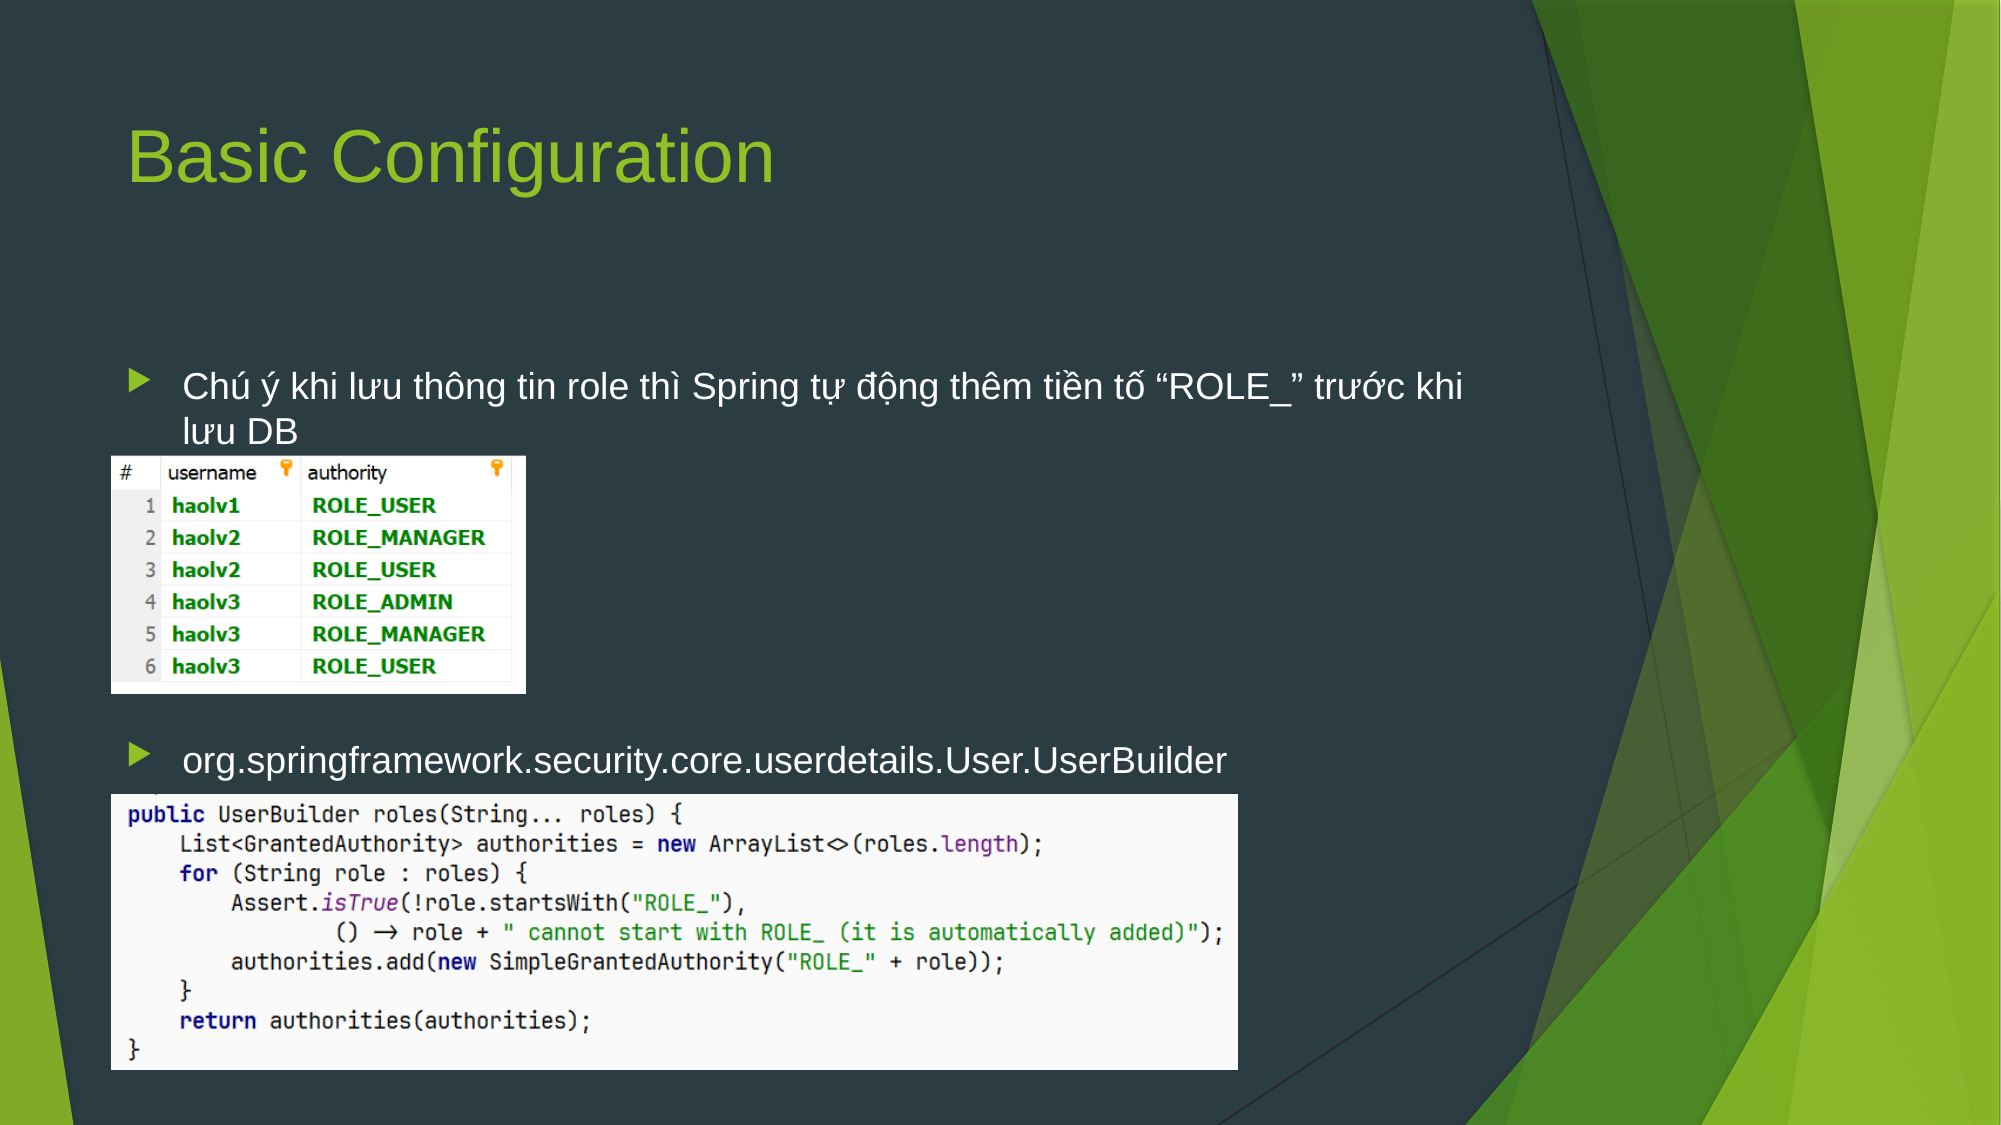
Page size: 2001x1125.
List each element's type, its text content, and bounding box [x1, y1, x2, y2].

title Basic Configuration [111, 99, 1522, 317]
list Chú ý khi lưu thông tin role thì Spring tự động thêm tiền tố “ROLE_” trước khi lưu DB org.springframework.security.core.userdetails.User.UserBuilder [111, 354, 1522, 992]
picture [110, 454, 526, 694]
picture [110, 793, 1239, 1070]
